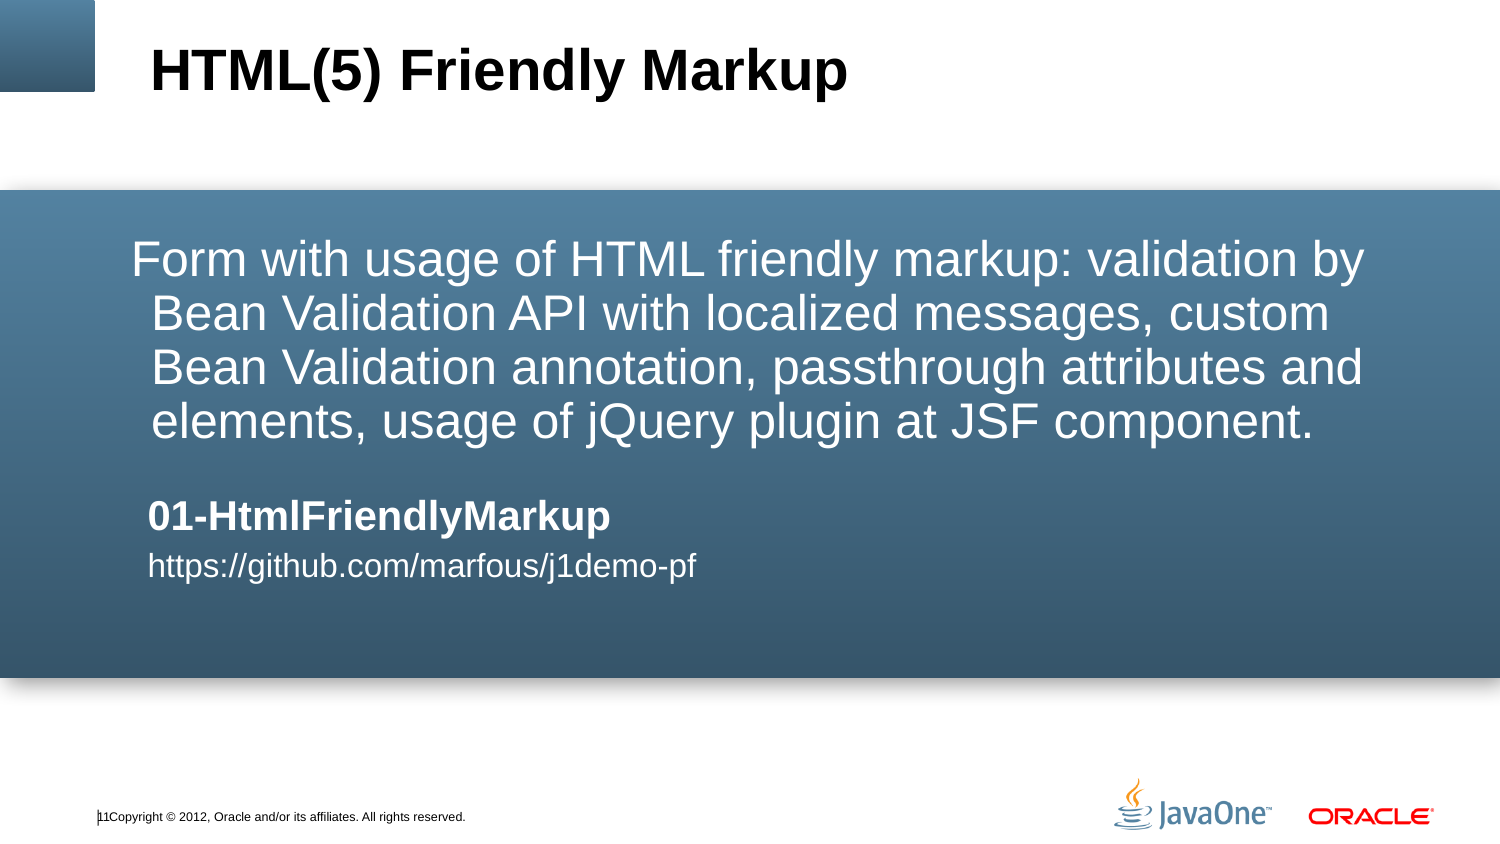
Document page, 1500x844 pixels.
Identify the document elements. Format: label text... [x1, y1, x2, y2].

picture [1097, 761, 1288, 844]
picture [1293, 792, 1445, 840]
list 01-HtmlFriendlyMarkup [147, 466, 803, 540]
list Form with usage of HTML friendly markup: validation by Bean Validation API with localized messages, custom Bean Validation annotation, passthrough attributes and elements, usage of jQuery plugin at JSF component. [130, 233, 1381, 456]
list https://github.com/marfous/j1demo-pf [147, 548, 803, 664]
title HTML(5) Friendly Markup [150, 40, 1500, 167]
